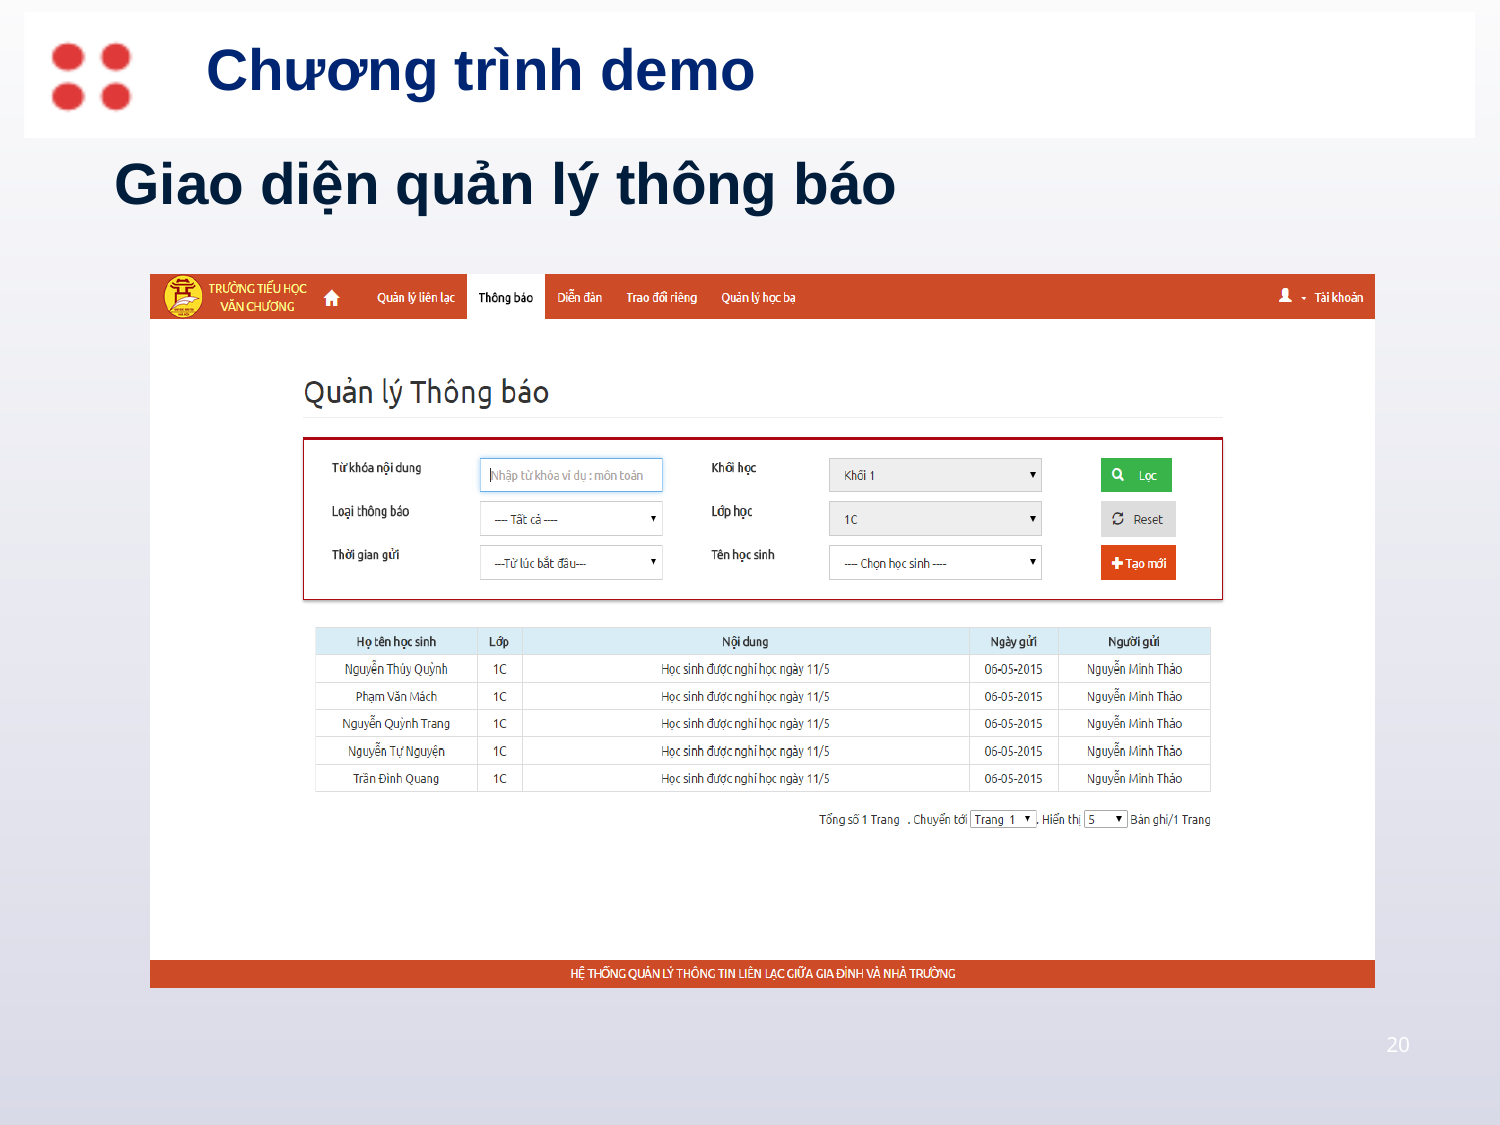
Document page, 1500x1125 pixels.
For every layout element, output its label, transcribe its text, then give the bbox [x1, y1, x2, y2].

text_box Giao diện quản lý thông báo [49, 147, 963, 224]
slide_number 20 [1074, 1024, 1425, 1100]
picture [24, 12, 1476, 138]
picture [149, 274, 1376, 988]
